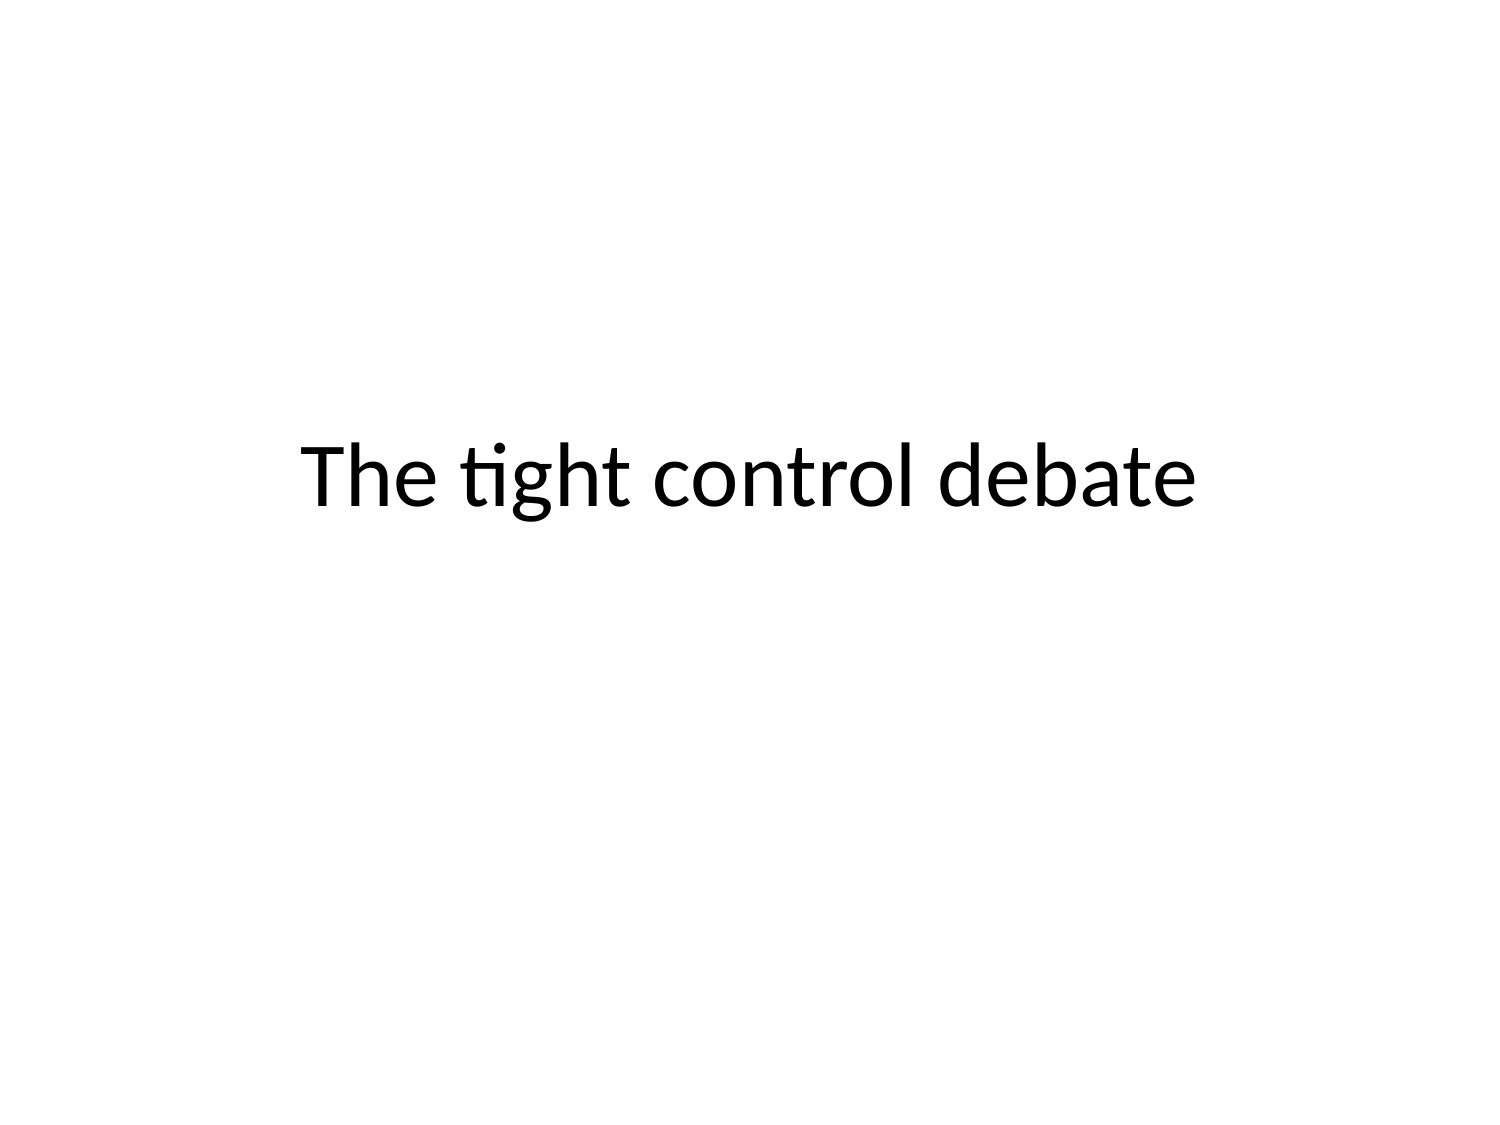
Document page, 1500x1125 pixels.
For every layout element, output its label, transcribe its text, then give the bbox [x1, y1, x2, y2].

title The tight control debate [112, 349, 1388, 591]
